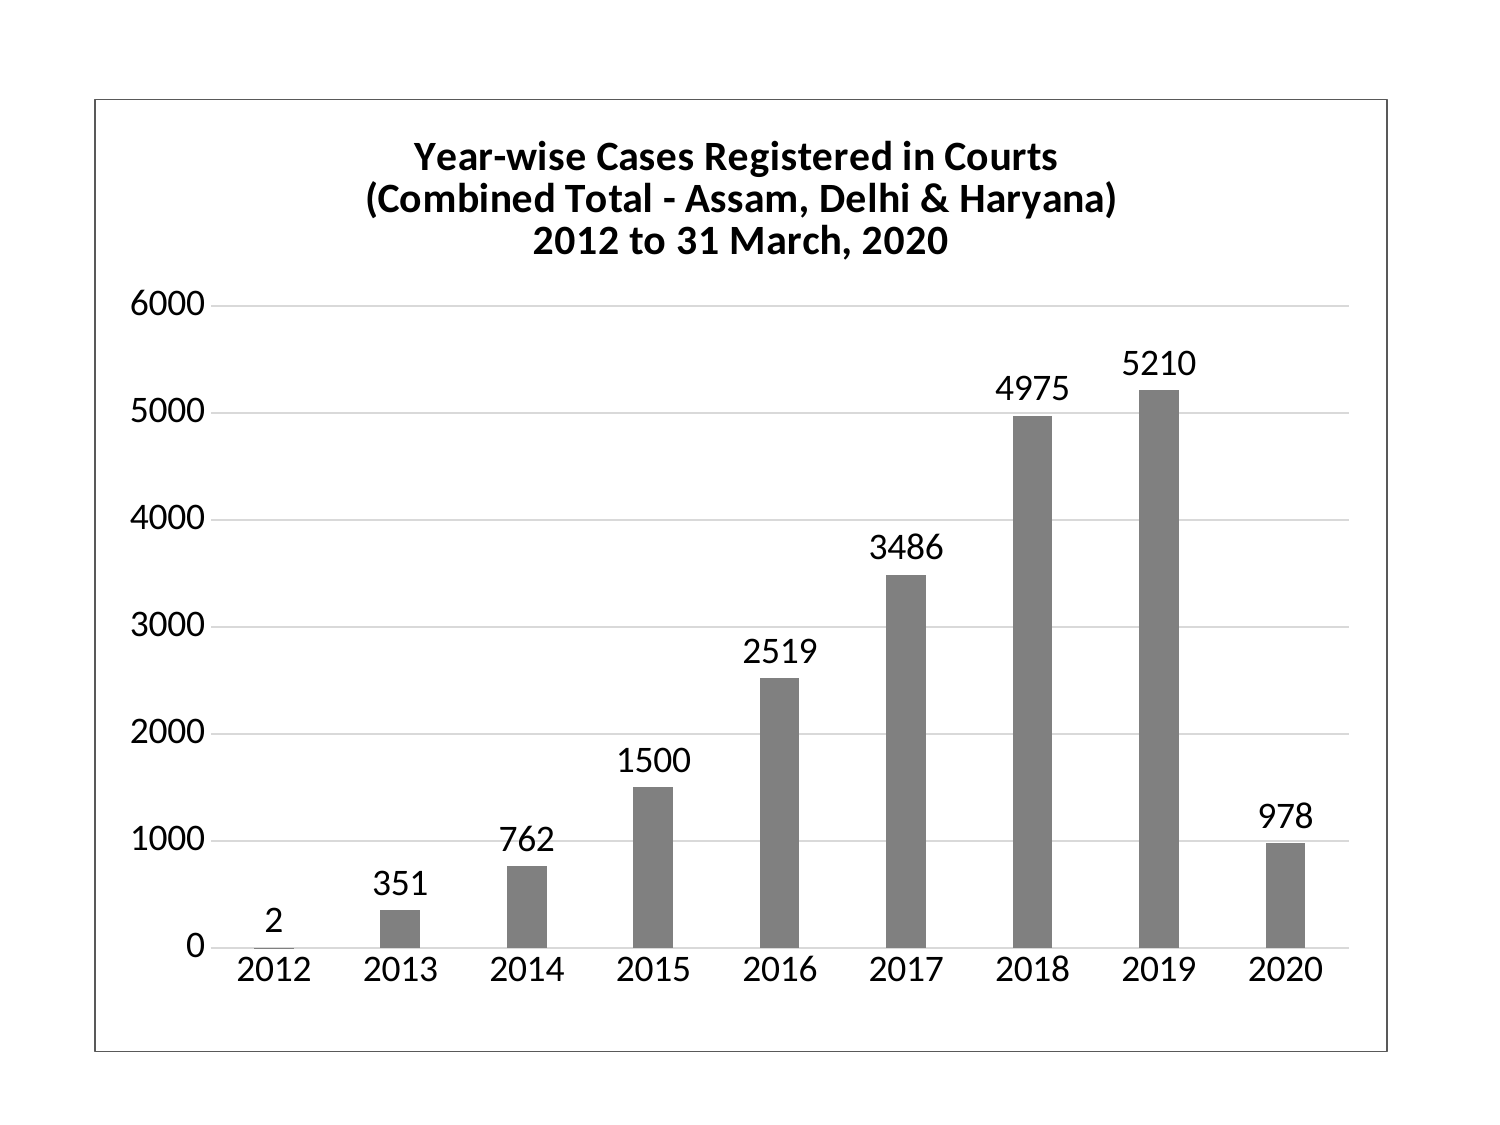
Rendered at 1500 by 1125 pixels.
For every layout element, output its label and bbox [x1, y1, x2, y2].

chart [94, 98, 1388, 1053]
